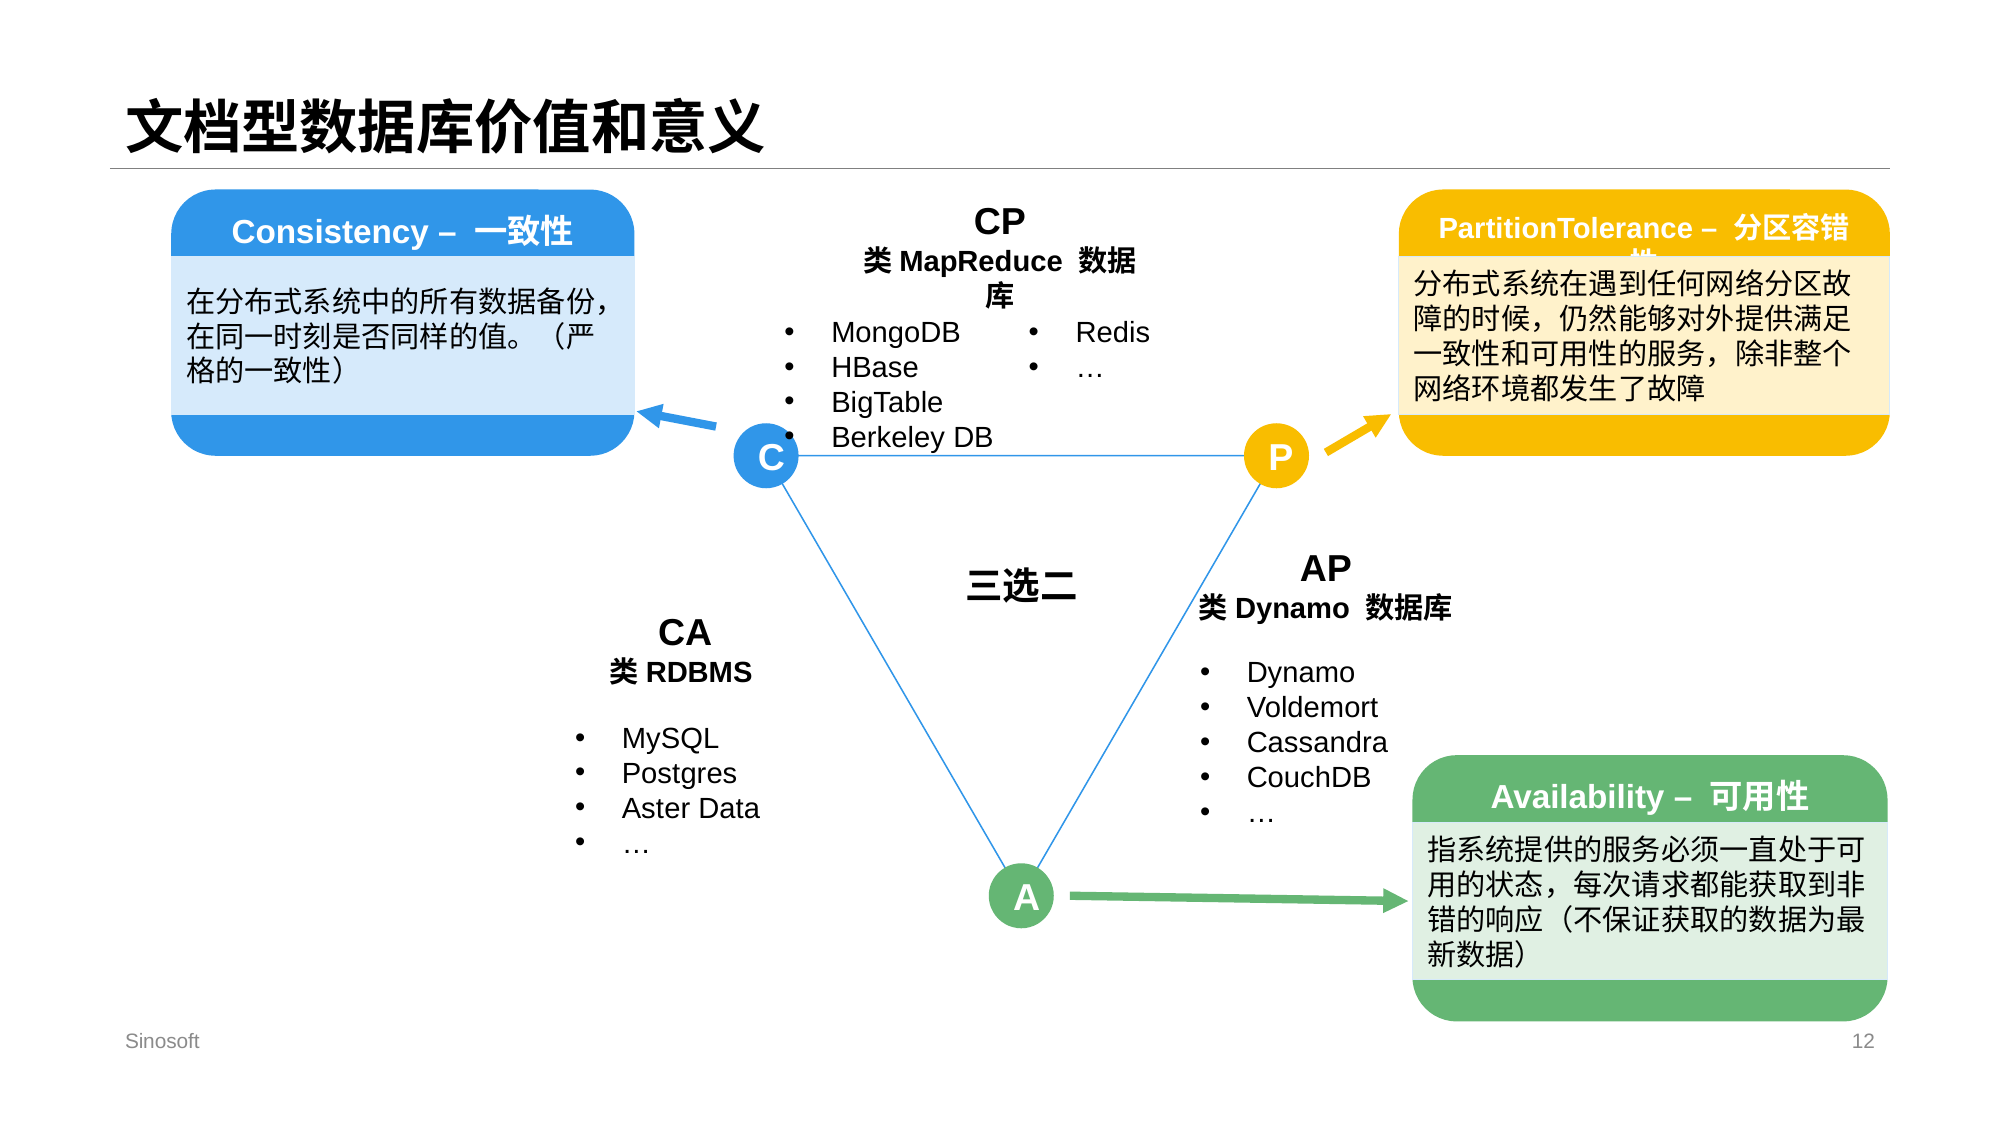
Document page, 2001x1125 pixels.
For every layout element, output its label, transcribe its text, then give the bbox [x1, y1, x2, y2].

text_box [1325, 414, 1391, 453]
text_box MySQL Postgres Aster Data … [560, 711, 733, 867]
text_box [733, 423, 1309, 929]
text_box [1412, 755, 1888, 1022]
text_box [636, 411, 717, 427]
slide_number 12 [1412, 1023, 1890, 1058]
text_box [1398, 189, 1890, 456]
text_box CA 类RDBMS [560, 601, 733, 696]
text_box CP 类MapReduce 数据库 [835, 189, 1165, 320]
title 文档型数据库价值和意义 [109, 0, 1890, 169]
text_box AP 类Dynamo 数据库 [1309, 536, 1479, 632]
text_box MongoDB HBase BigTable Berkeley DB Redis … [769, 305, 1288, 423]
text_box Dynamo Voldemort Cassandra CouchDB … [1309, 646, 1404, 836]
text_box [1069, 895, 1409, 901]
footer Sinosoft [109, 1023, 790, 1058]
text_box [171, 189, 635, 456]
